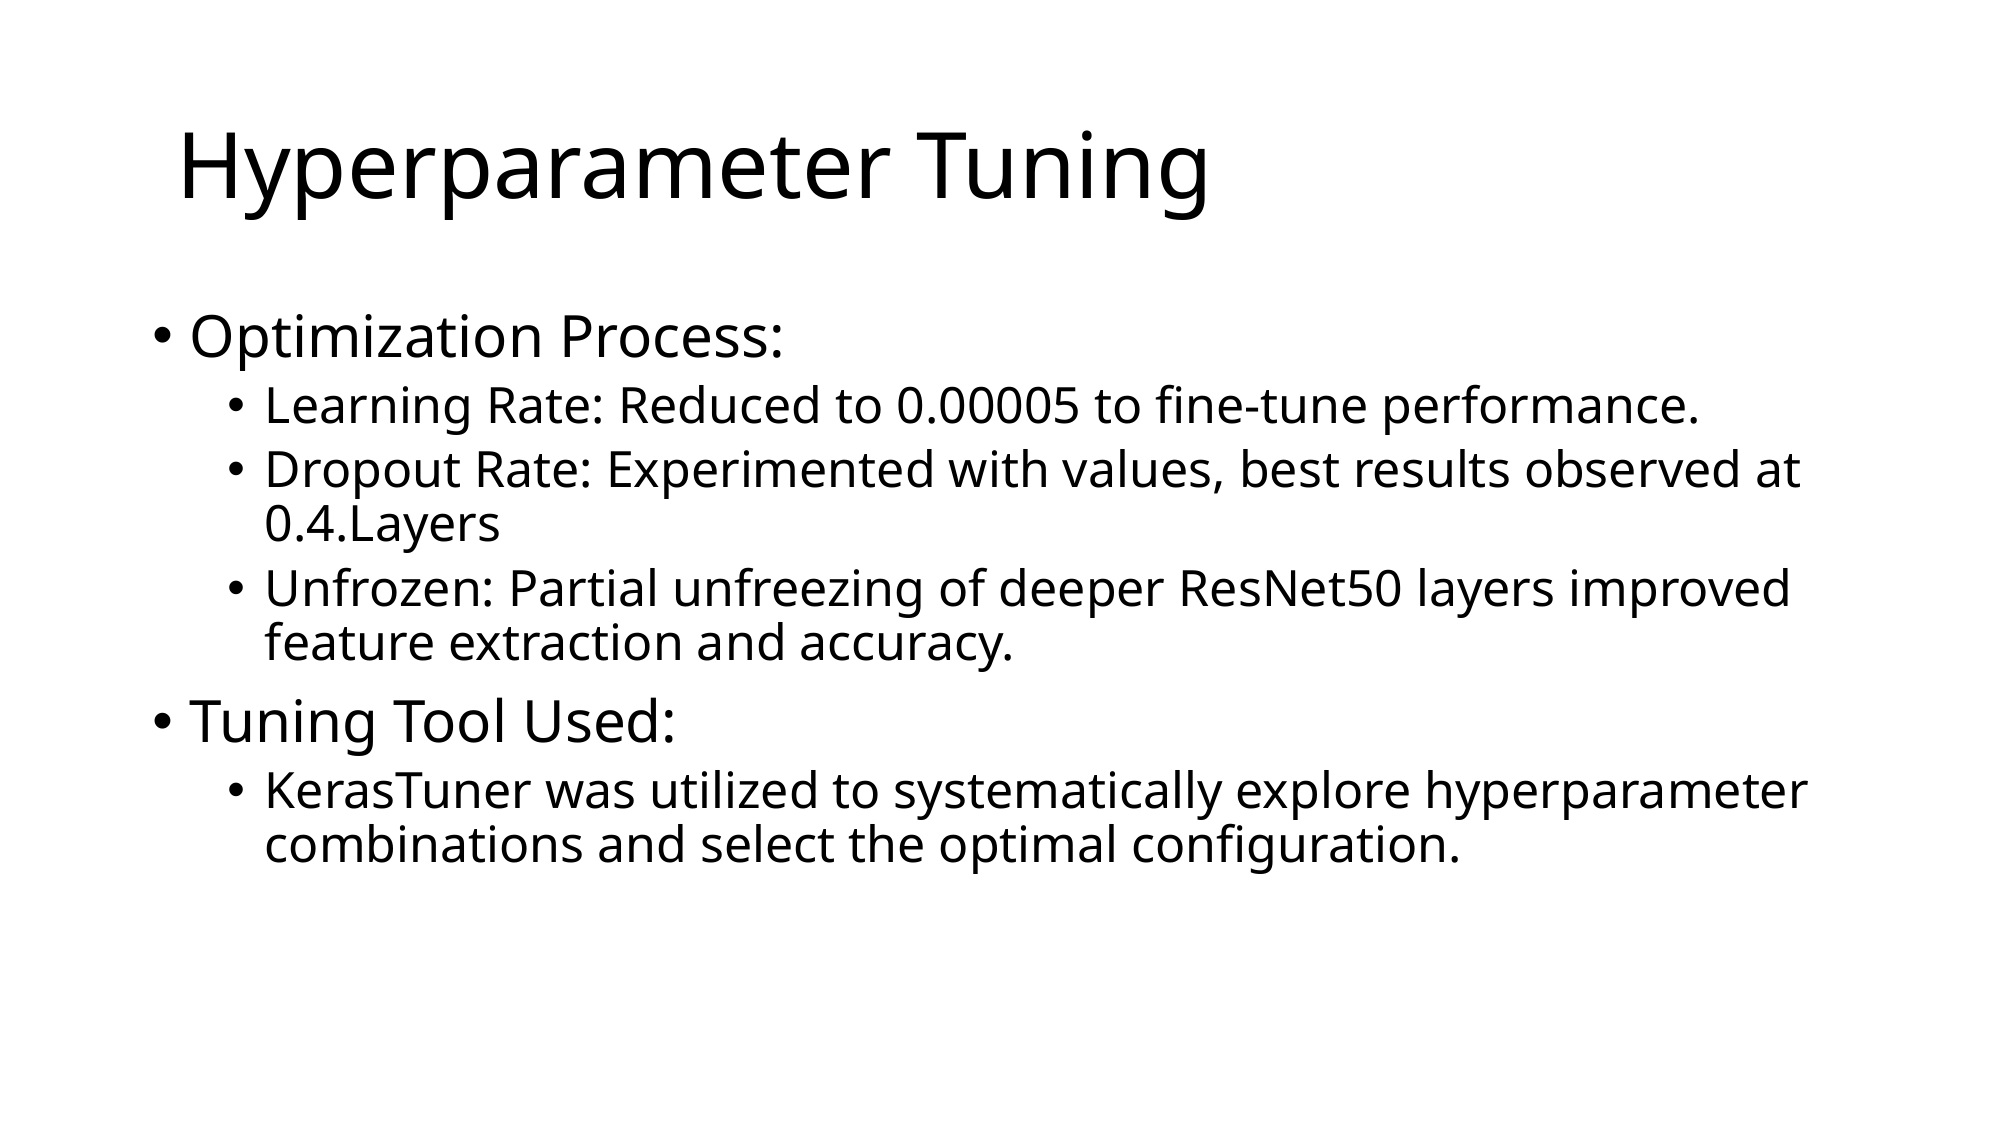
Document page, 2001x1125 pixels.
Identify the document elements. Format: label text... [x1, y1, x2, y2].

title Hyperparameter Tuning [137, 59, 1863, 278]
list Optimization Process: Learning Rate: Reduced to 0.00005 to fine-tune performance. Dropout Rate: Experimented with values, best results observed at 0.4.Layers Unfrozen: Partial unfreezing of deeper ResNet50 layers improved feature extraction and accuracy. Tuning Tool Used: KerasTuner was utilized to systematically explore hyperparameter combinations and select the optimal configuration. [137, 299, 1863, 1014]
